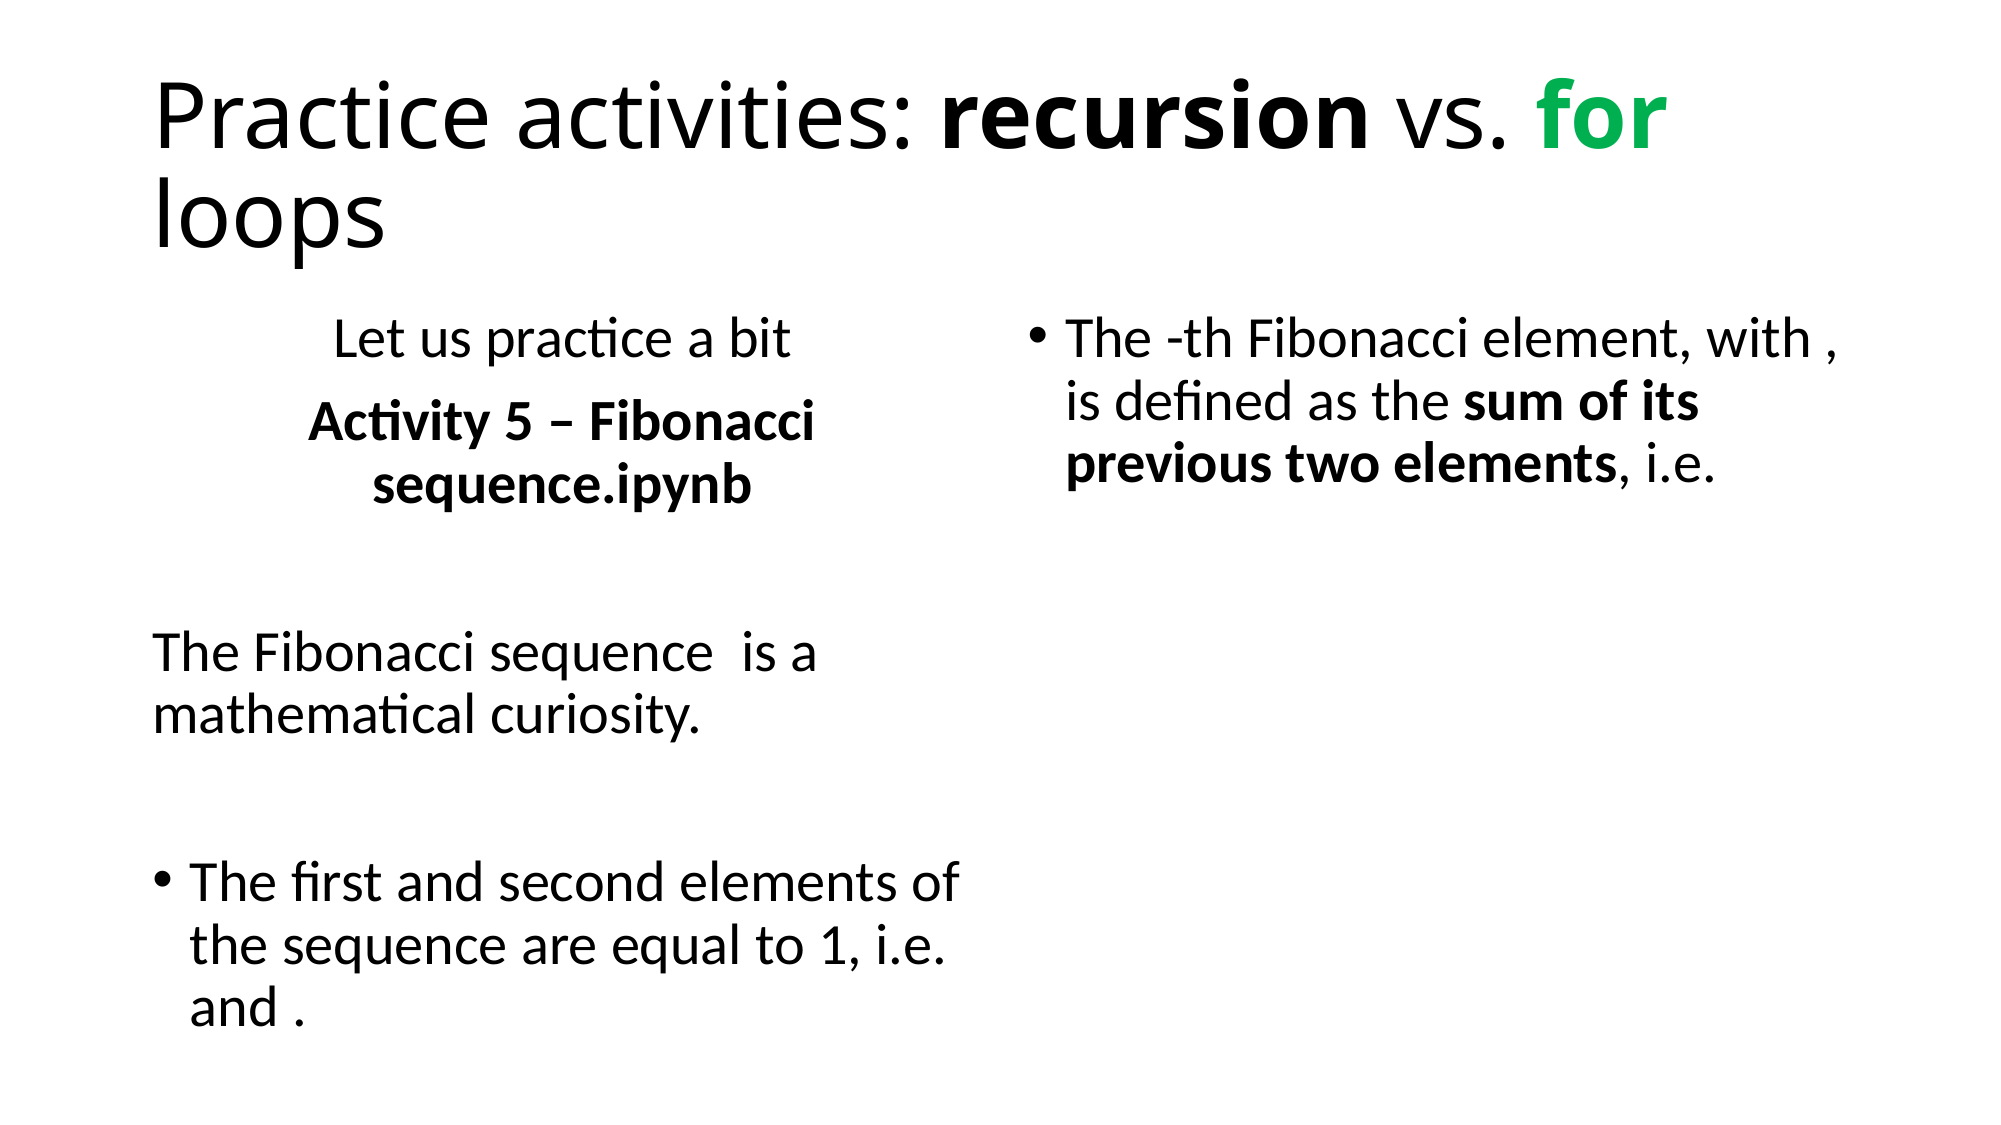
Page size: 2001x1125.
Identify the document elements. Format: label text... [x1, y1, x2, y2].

title Practice activities: recursion vs. for loops [137, 59, 1863, 278]
